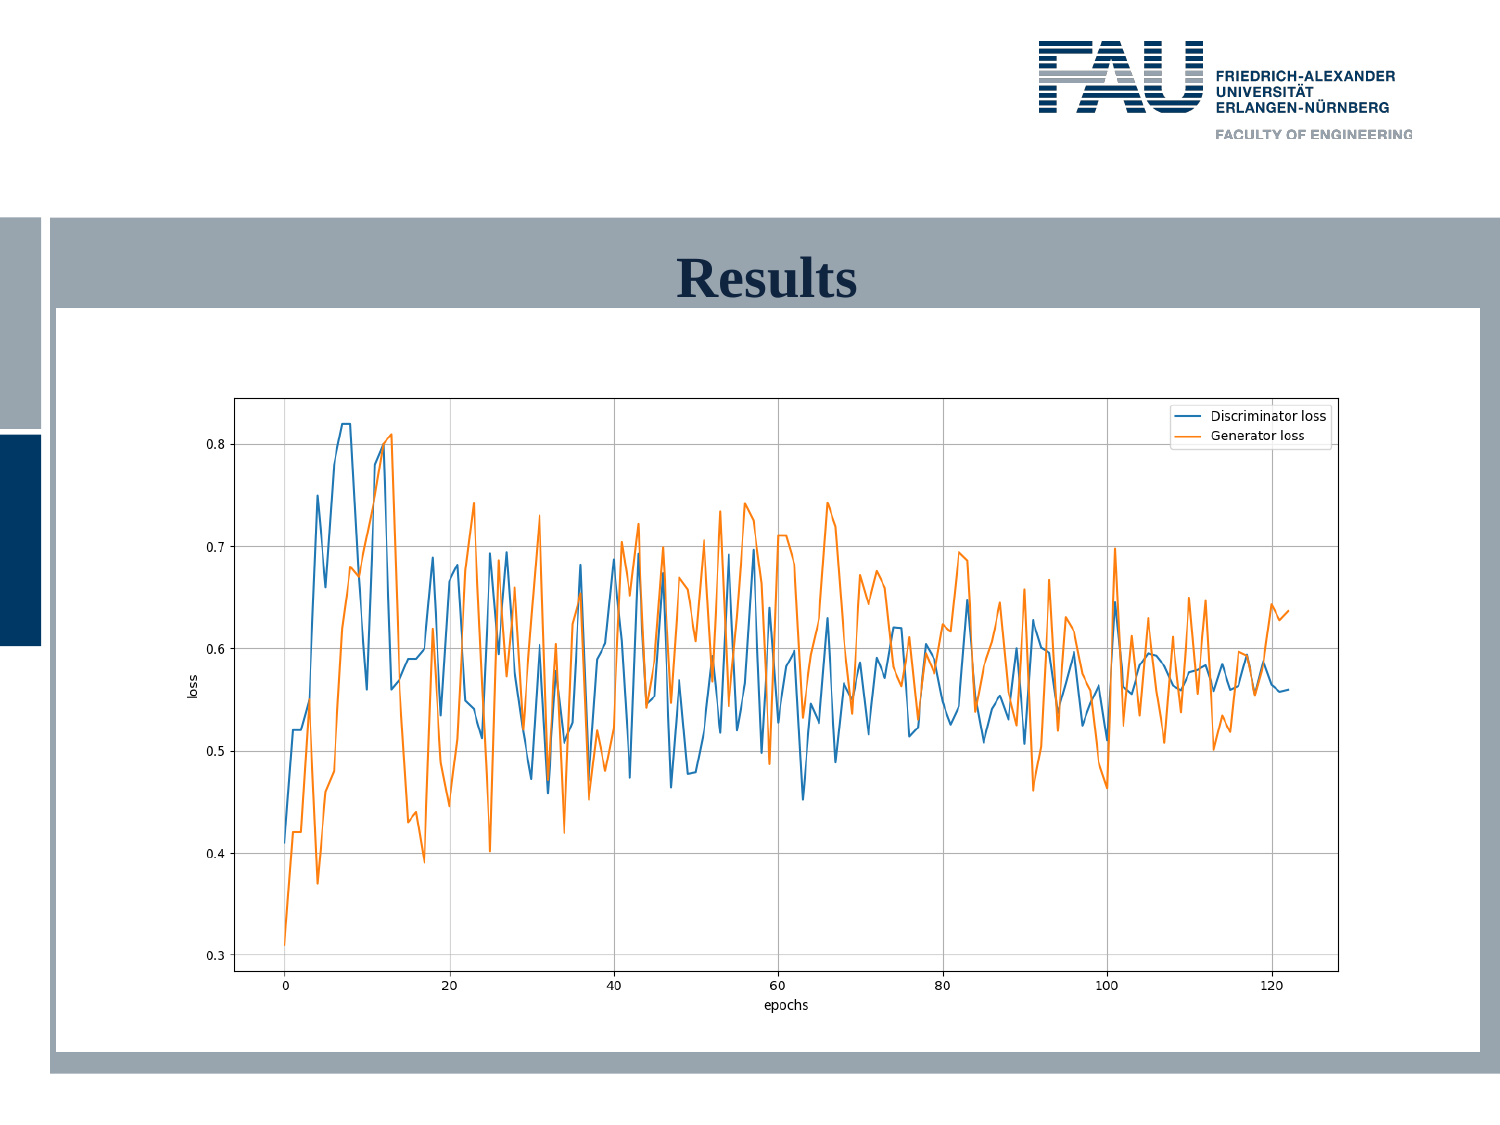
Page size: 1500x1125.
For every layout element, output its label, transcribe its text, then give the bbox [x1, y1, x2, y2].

picture [55, 308, 1480, 1052]
title Results [64, 229, 1471, 307]
picture [1039, 41, 1412, 139]
